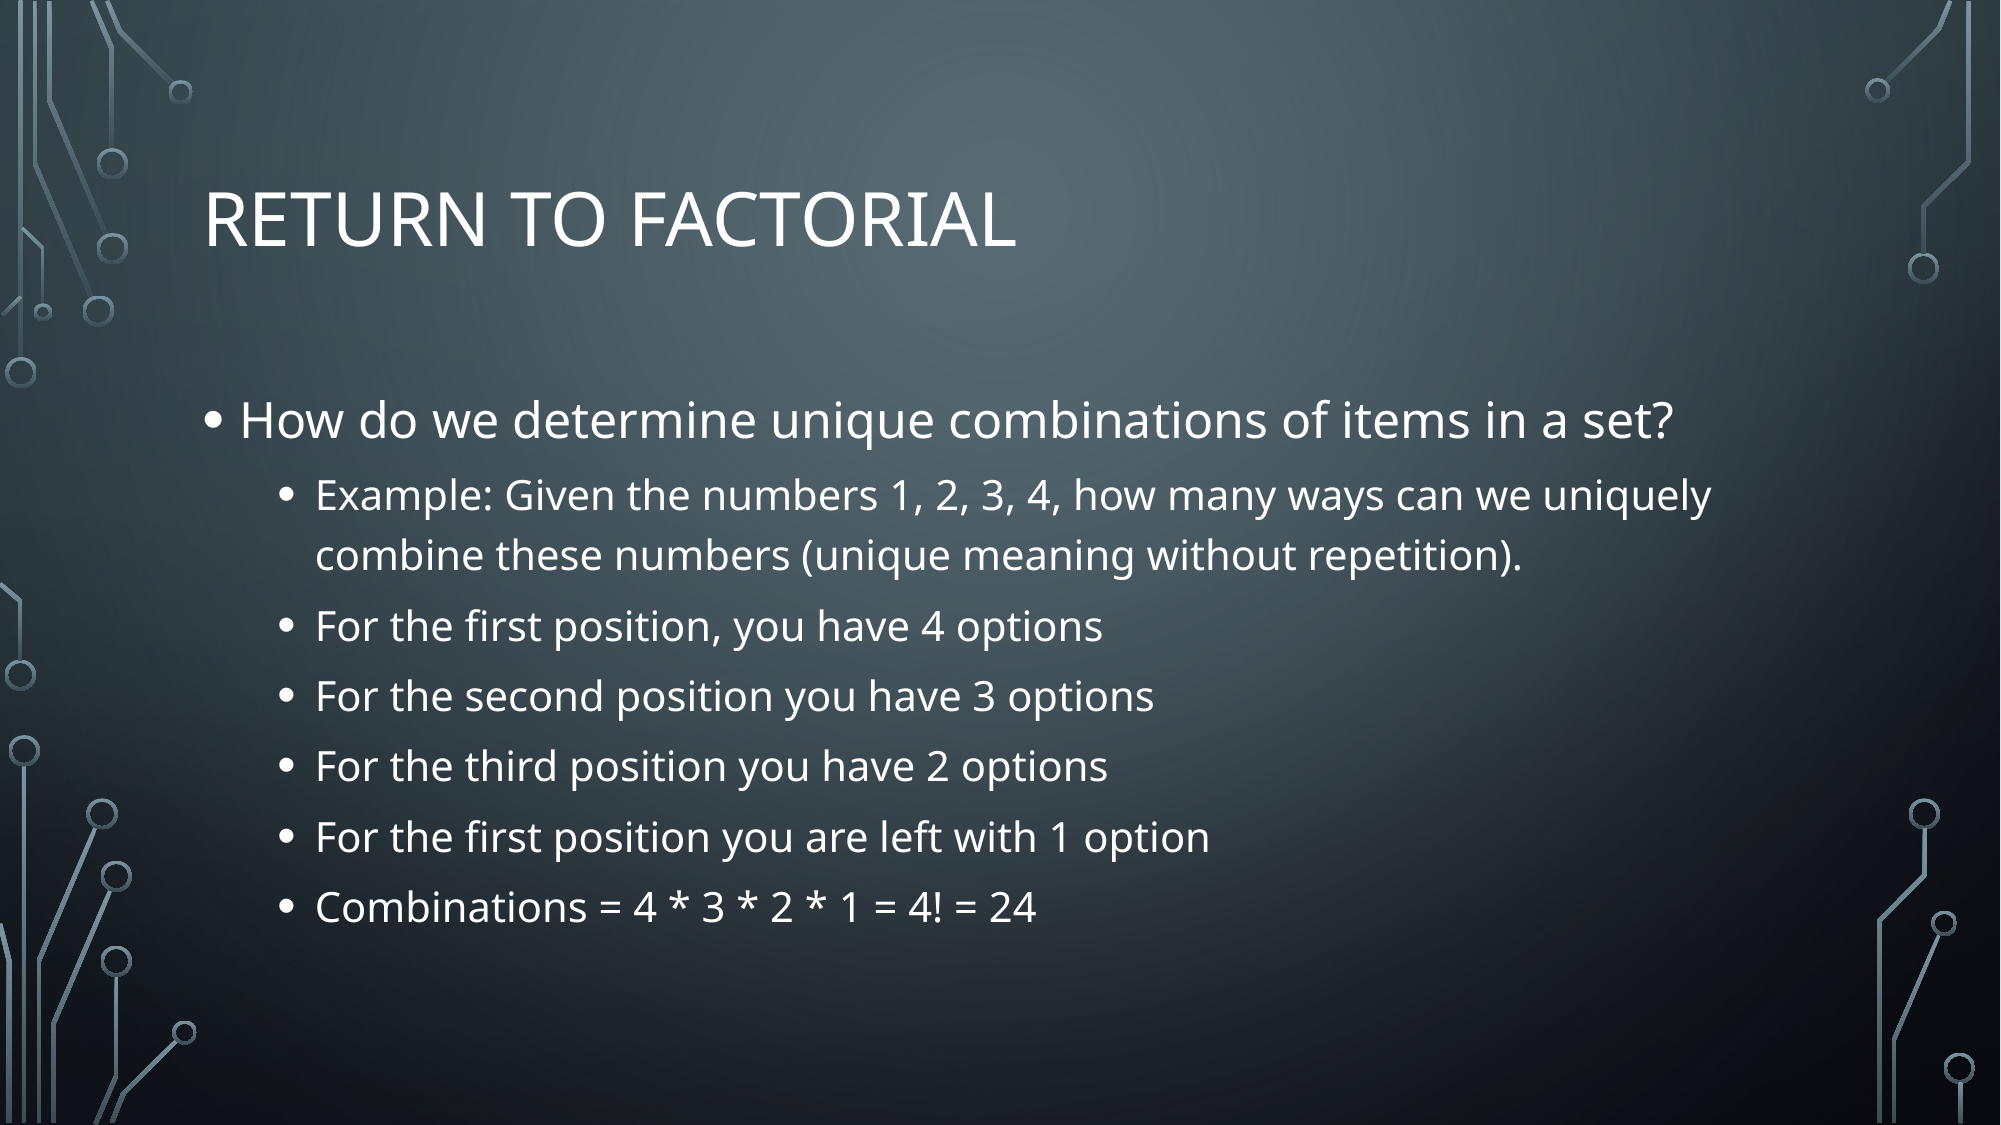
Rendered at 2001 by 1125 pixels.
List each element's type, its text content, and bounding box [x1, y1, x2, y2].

title Return to factorial [187, 101, 1813, 344]
list How do we determine unique combinations of items in a set? Example: Given the numbers 1, 2, 3, 4, how many ways can we uniquely combine these numbers (unique meaning without repetition). For the first position, you have 4 options For the second position you have 3 options For the third position you have 2 options For the first position you are left with 1 option Combinations = 4 * 3 * 2 * 1 = 4! = 24 [187, 369, 1813, 950]
